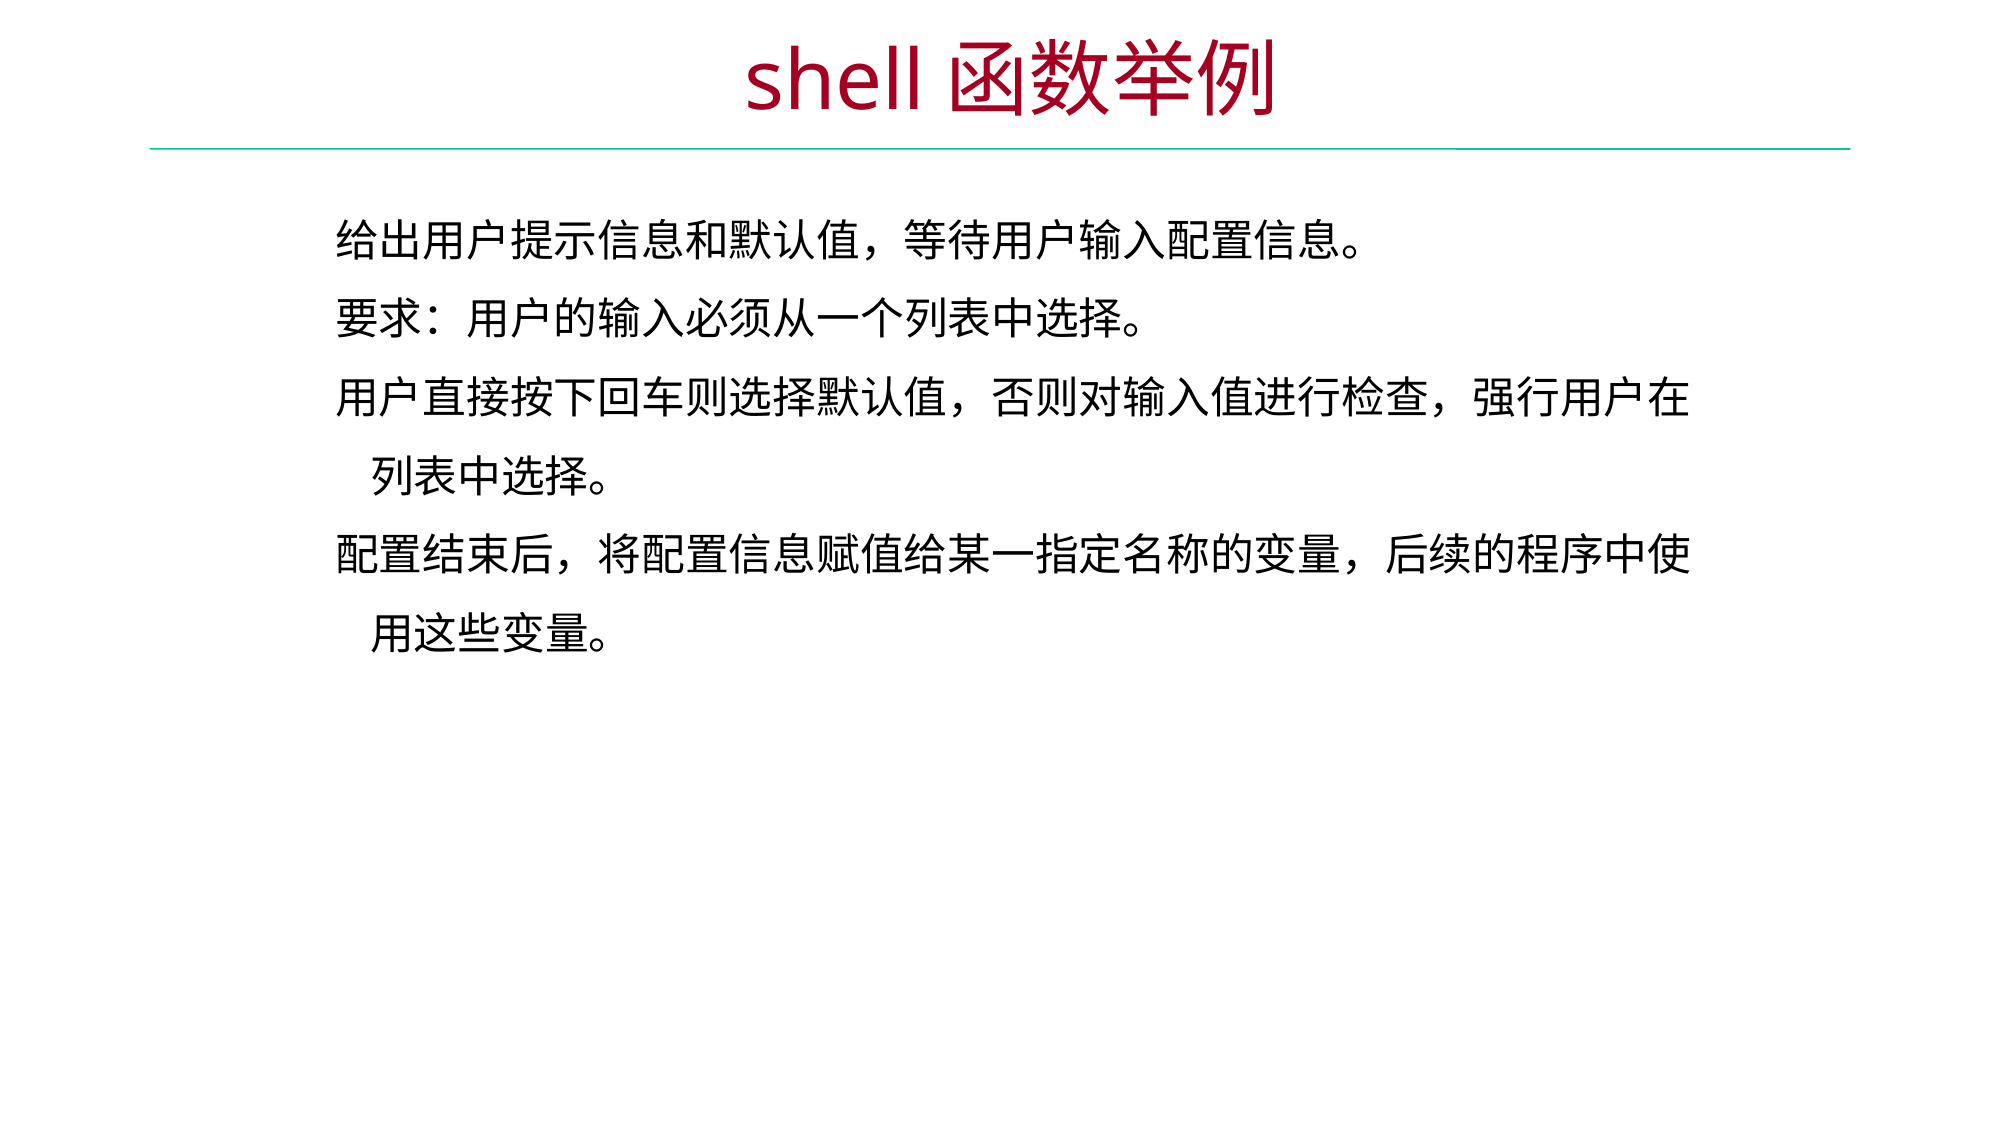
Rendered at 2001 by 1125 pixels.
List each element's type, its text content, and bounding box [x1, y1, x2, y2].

text_box shell函数举例 [373, 19, 1649, 149]
text_box 给出用户提示信息和默认值，等待用户输入配置信息。 要求：用户的输入必须从一个列表中选择。 用户直接按下回车则选择默认值，否则对输入值进行检查，强行用户在列表中选择。 配置结束后，将配置信息赋值给某一指定名称的变量，后续的程序中使用这些变量。 [267, 180, 1703, 882]
